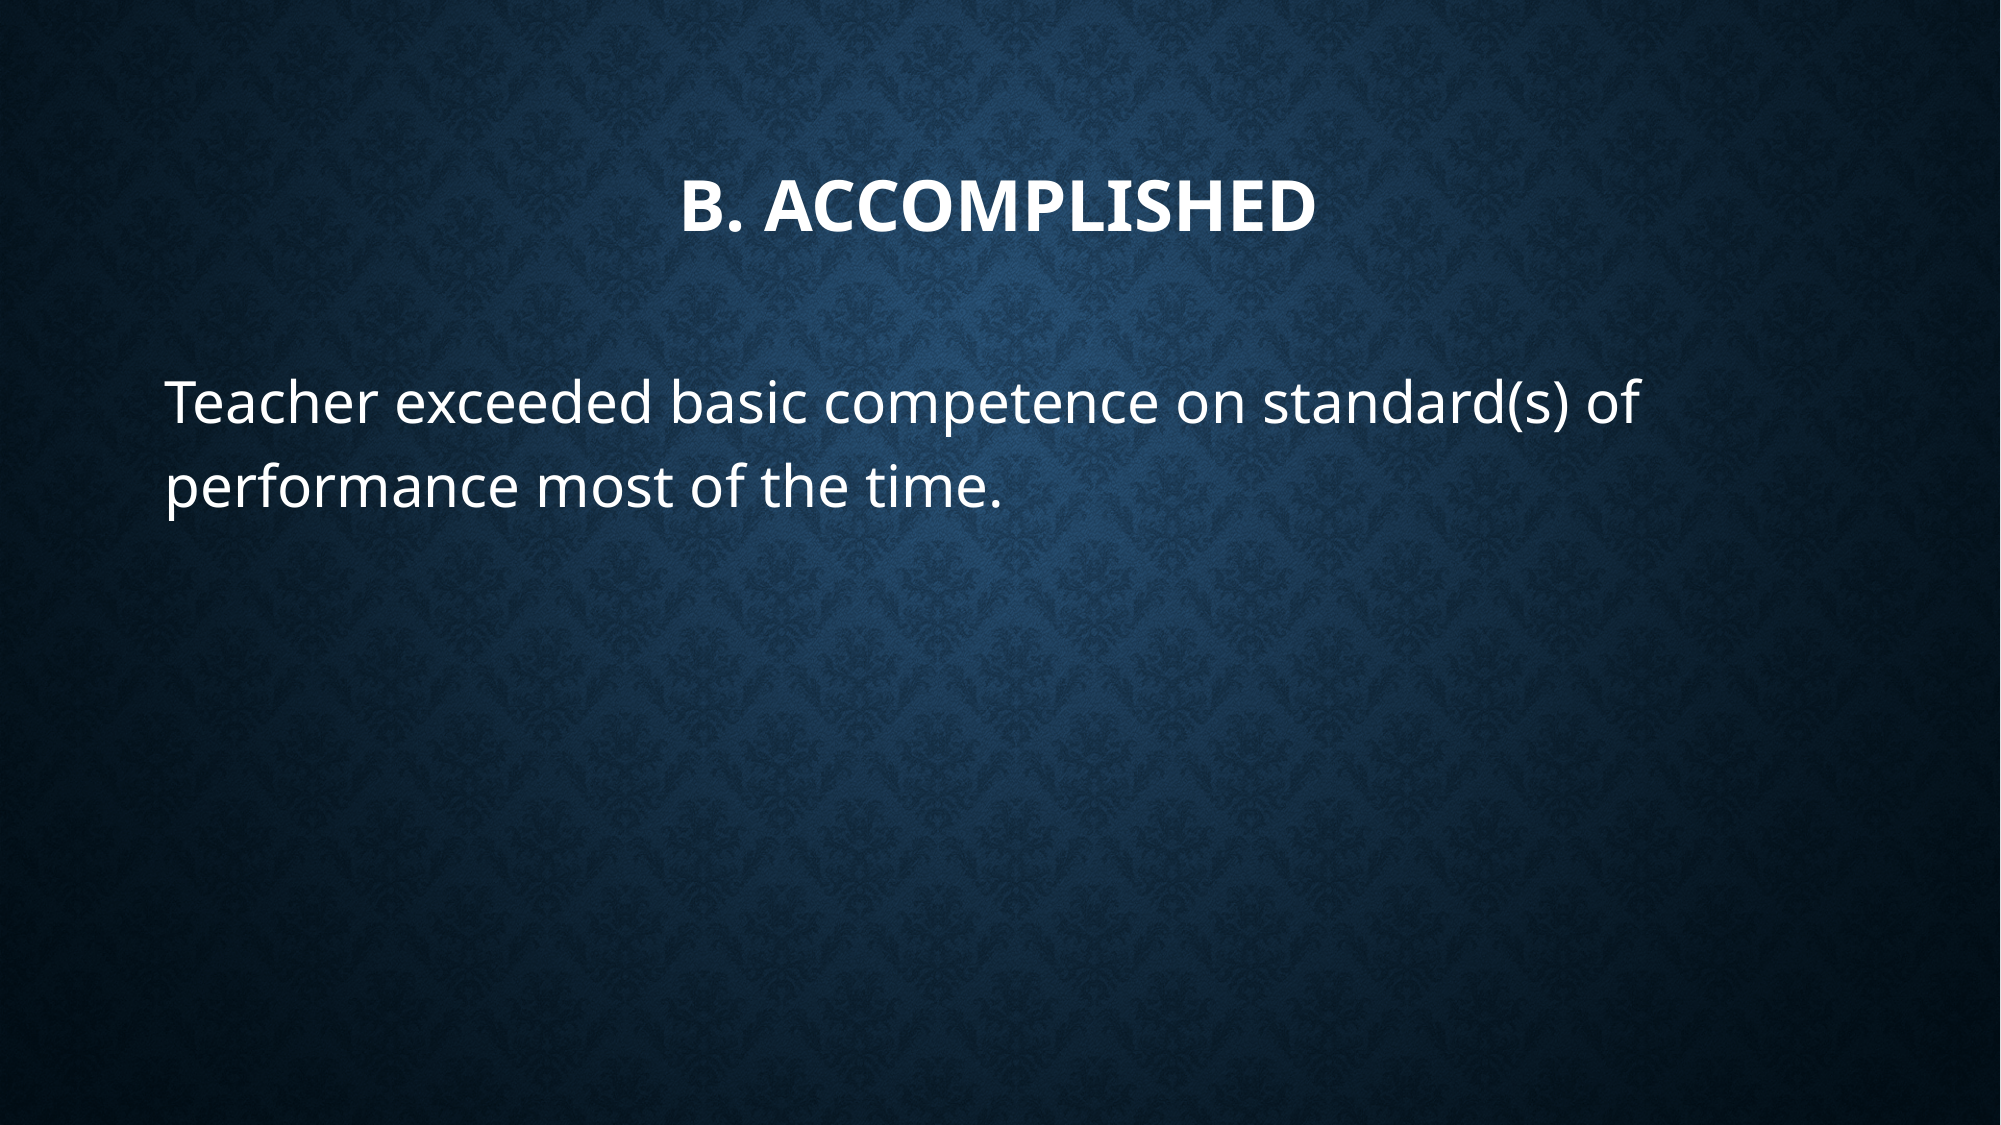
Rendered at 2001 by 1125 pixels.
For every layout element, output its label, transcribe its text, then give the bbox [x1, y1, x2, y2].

list Teacher exceeded basic competence on standard(s) of performance most of the time. [149, 343, 1849, 950]
title B. Accomplished [149, 99, 1849, 318]
